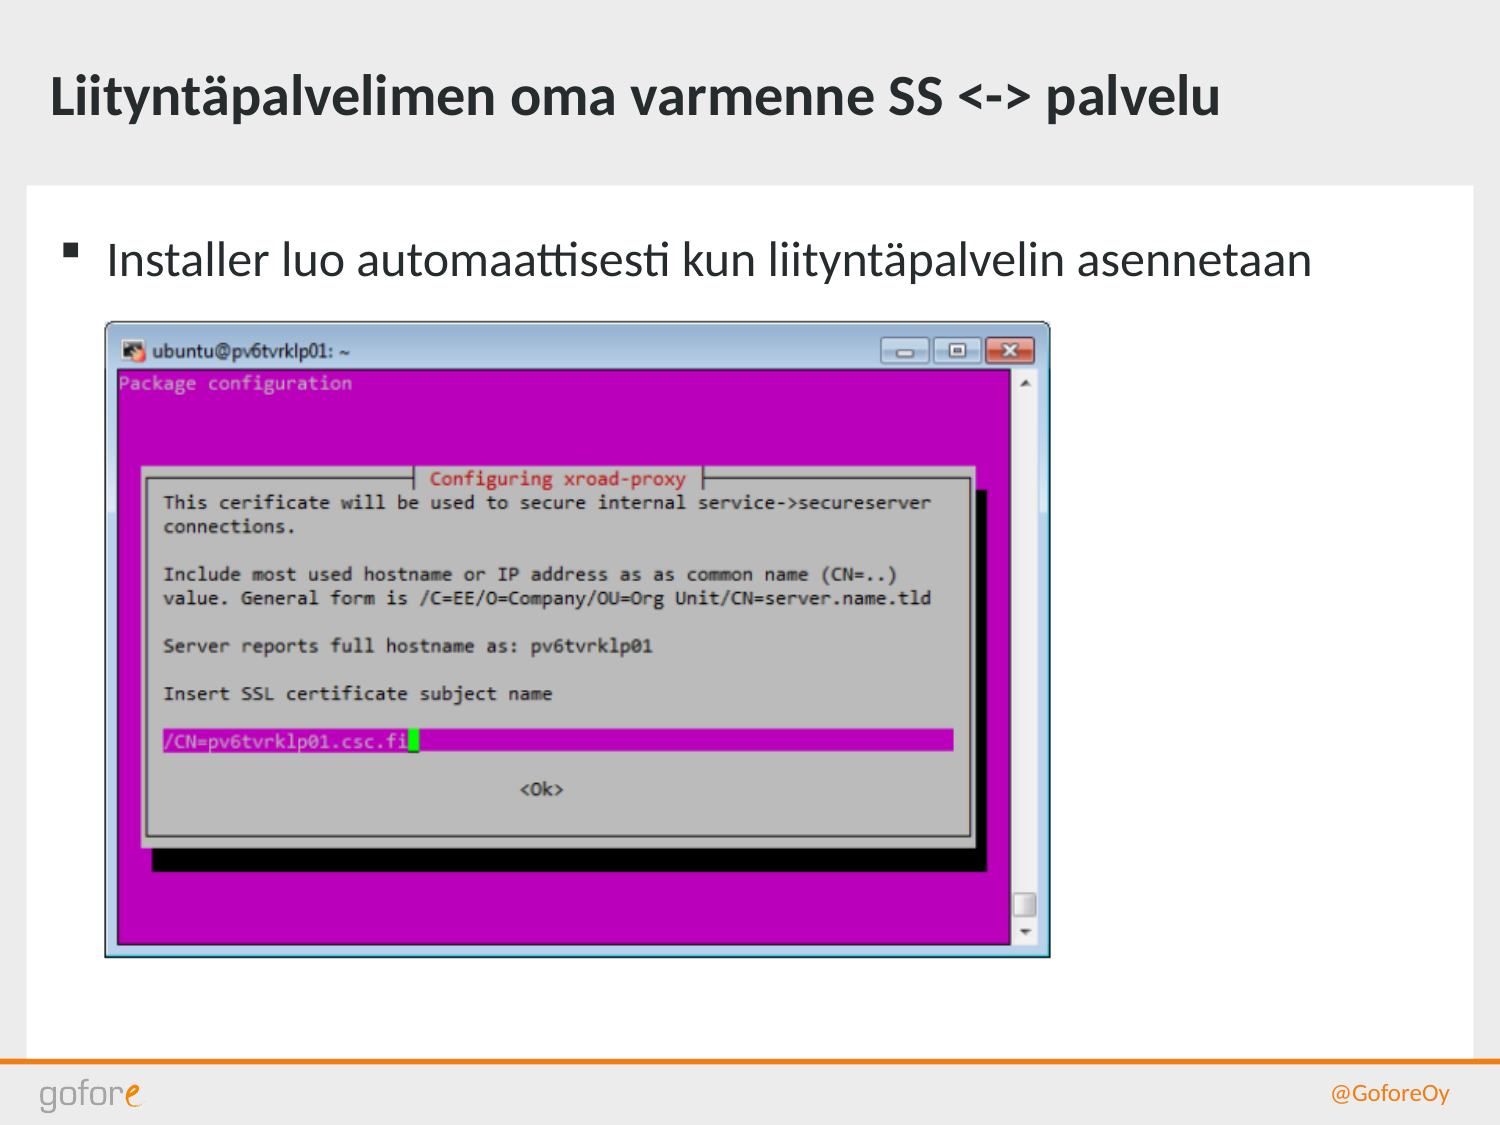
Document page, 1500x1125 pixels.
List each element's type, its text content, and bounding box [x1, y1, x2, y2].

title Liityntäpalvelimen oma varmenne SS <-> palvelu [37, 0, 1463, 185]
picture [100, 315, 1054, 963]
footer @GoforeOy [738, 1058, 1471, 1125]
list Installer luo automaattisesti kun liityntäpalvelin asennetaan [47, 220, 1453, 1059]
